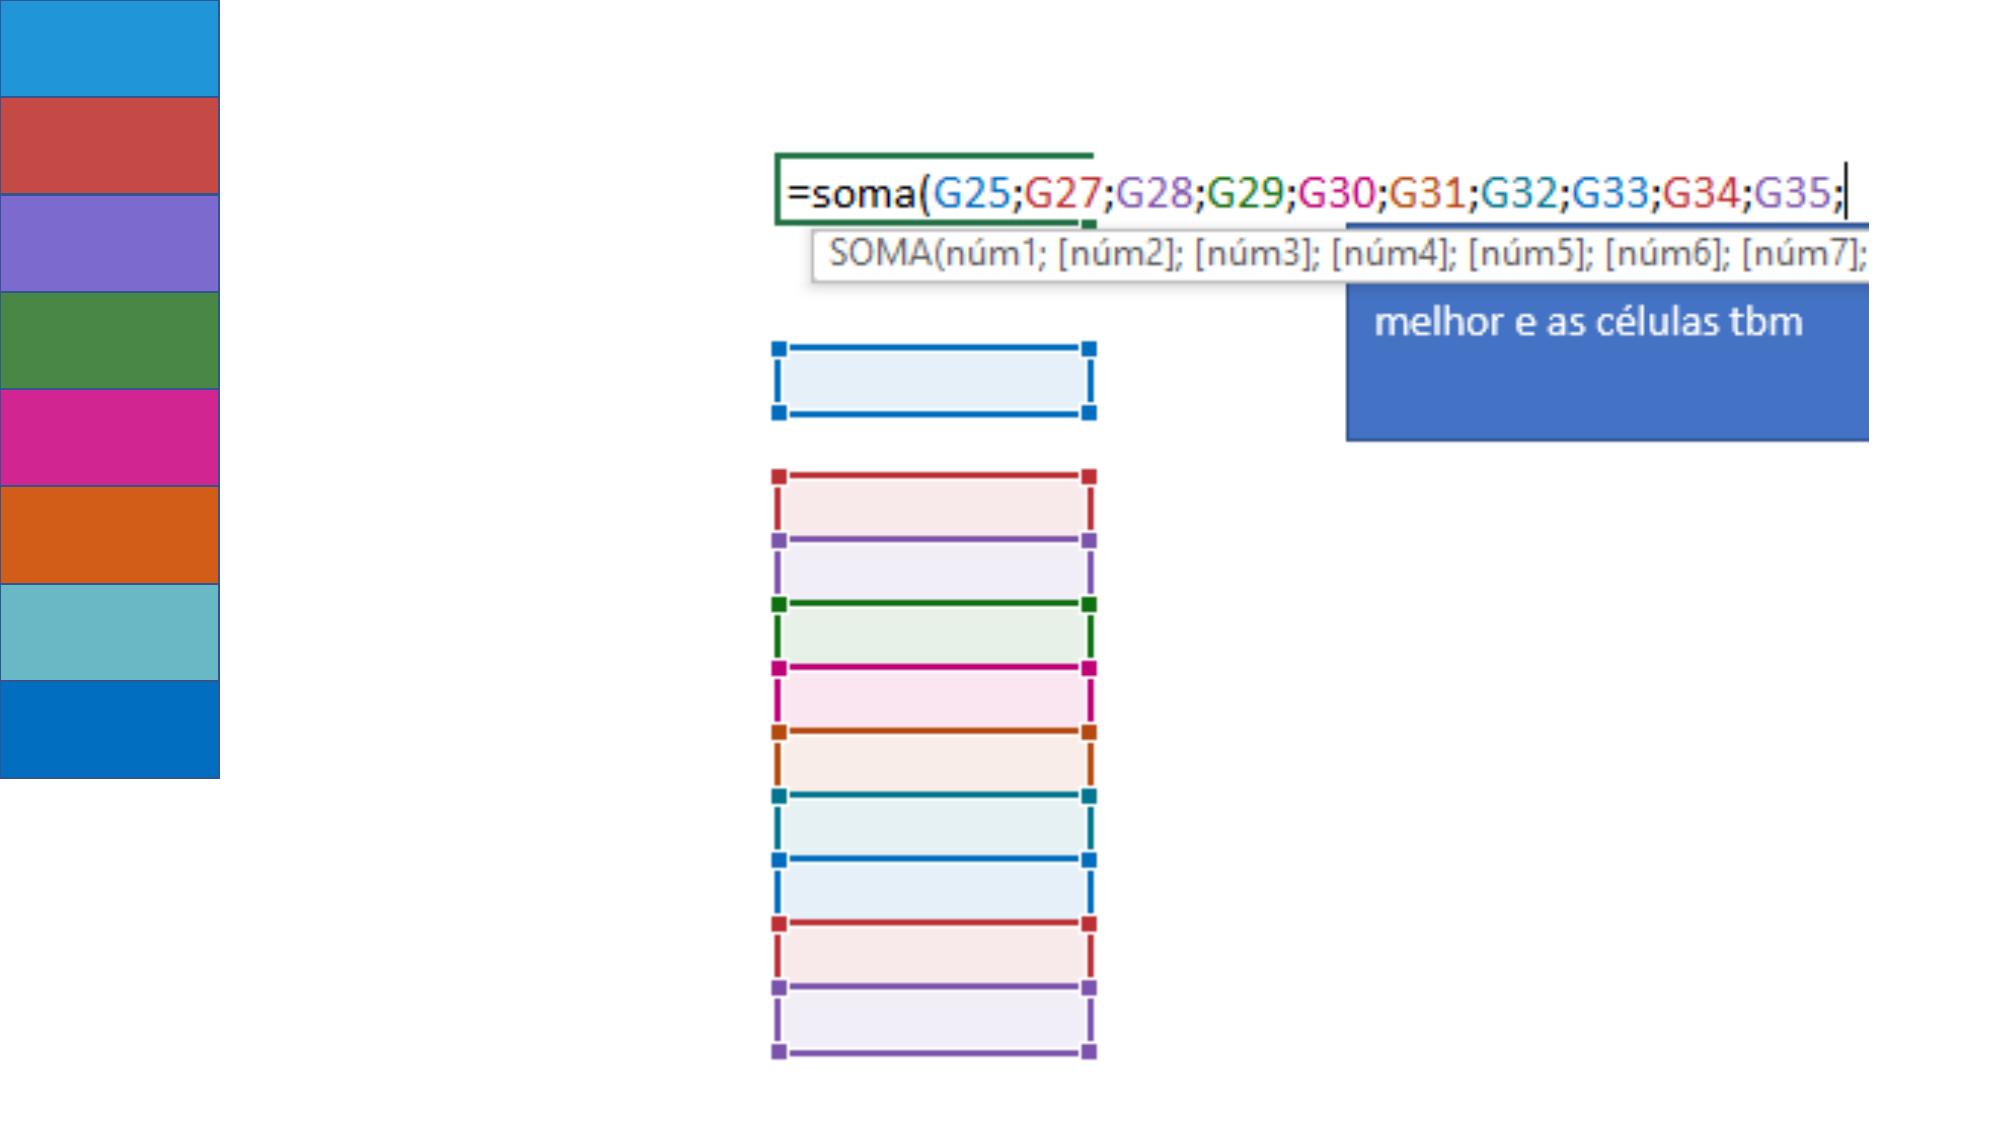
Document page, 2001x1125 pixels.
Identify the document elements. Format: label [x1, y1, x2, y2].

text_box [0, 291, 220, 388]
text_box [0, 680, 220, 779]
text_box [0, 193, 220, 291]
text_box [0, 485, 220, 583]
text_box [0, 96, 220, 193]
text_box [0, 583, 220, 680]
text_box [0, 388, 220, 485]
text_box [0, 0, 220, 96]
picture [693, 135, 1869, 1082]
